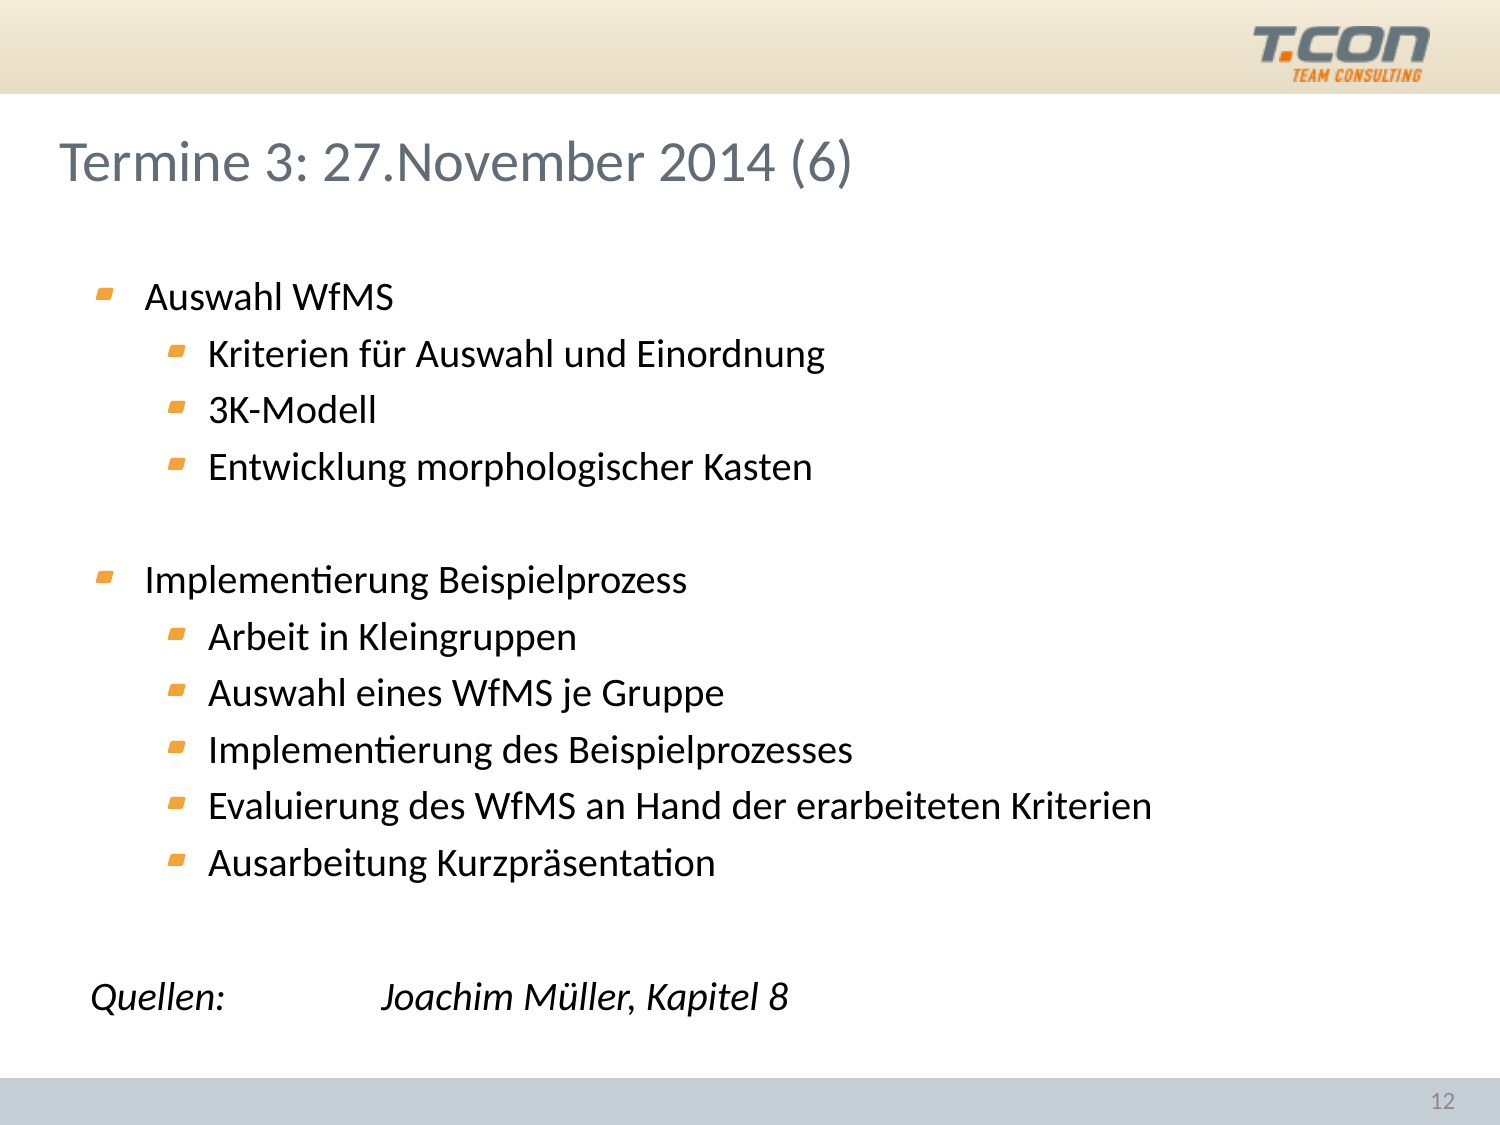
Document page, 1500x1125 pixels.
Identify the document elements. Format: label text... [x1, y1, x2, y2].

list Auswahl WfMS Kriterien für Auswahl und Einordnung 3K-Modell Entwicklung morphologischer Kasten Implementierung Beispielprozess Arbeit in Kleingruppen Auswahl eines WfMS je Gruppe Implementierung des Beispielprozesses Evaluierung des WfMS an Hand der erarbeiteten Kriterien Ausarbeitung Kurzpräsentation Quellen: Joachim Müller, Kapitel 8 [75, 262, 1430, 1032]
picture [162, 788, 192, 818]
picture [162, 336, 192, 366]
picture [162, 732, 192, 762]
picture [90, 279, 120, 309]
picture [90, 562, 120, 592]
slide_number 12 [1120, 1069, 1471, 1125]
picture [162, 619, 192, 649]
picture [162, 392, 192, 422]
picture [162, 845, 192, 875]
picture [162, 449, 192, 479]
title Termine 3: 27.November 2014 (6) [44, 93, 1500, 223]
picture [162, 675, 192, 705]
picture [1253, 26, 1430, 82]
